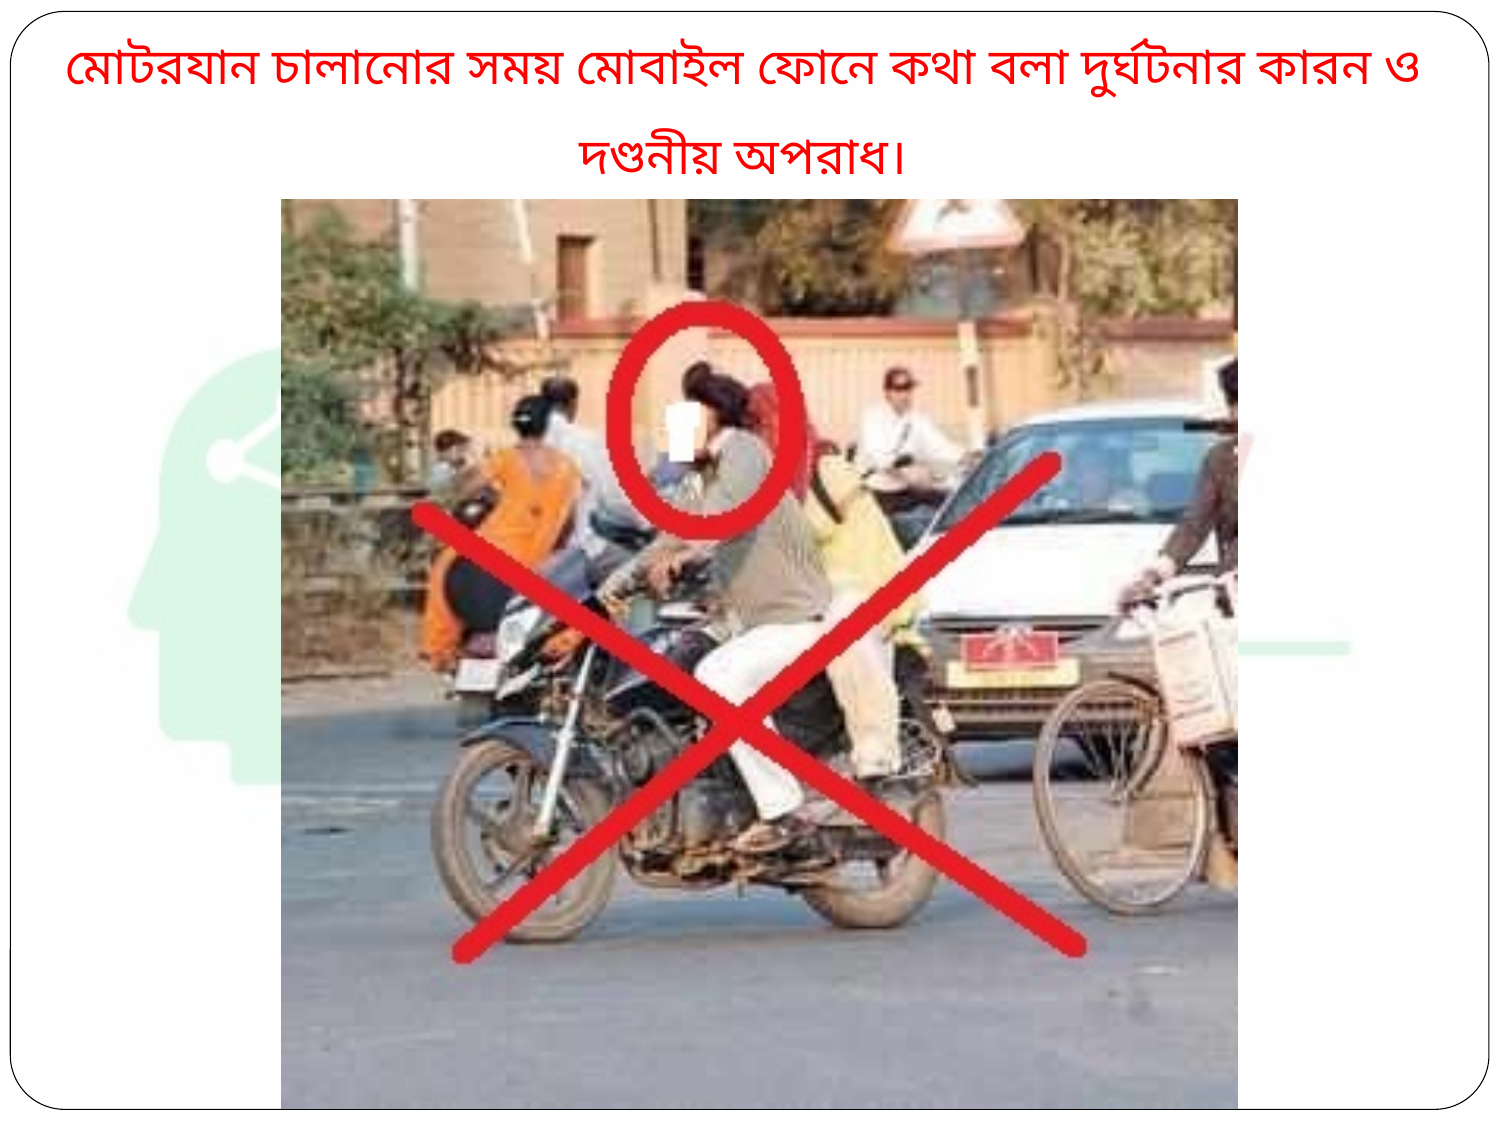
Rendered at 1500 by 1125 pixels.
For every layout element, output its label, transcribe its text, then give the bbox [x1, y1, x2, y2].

picture [281, 199, 1238, 1110]
text_box মোটরযান চালানোর সময় মোবাইল ফোনে কথা বলা দুর্ঘটনার কারন ও দণ্ডনীয় অপরাধ। [0, 0, 1500, 192]
